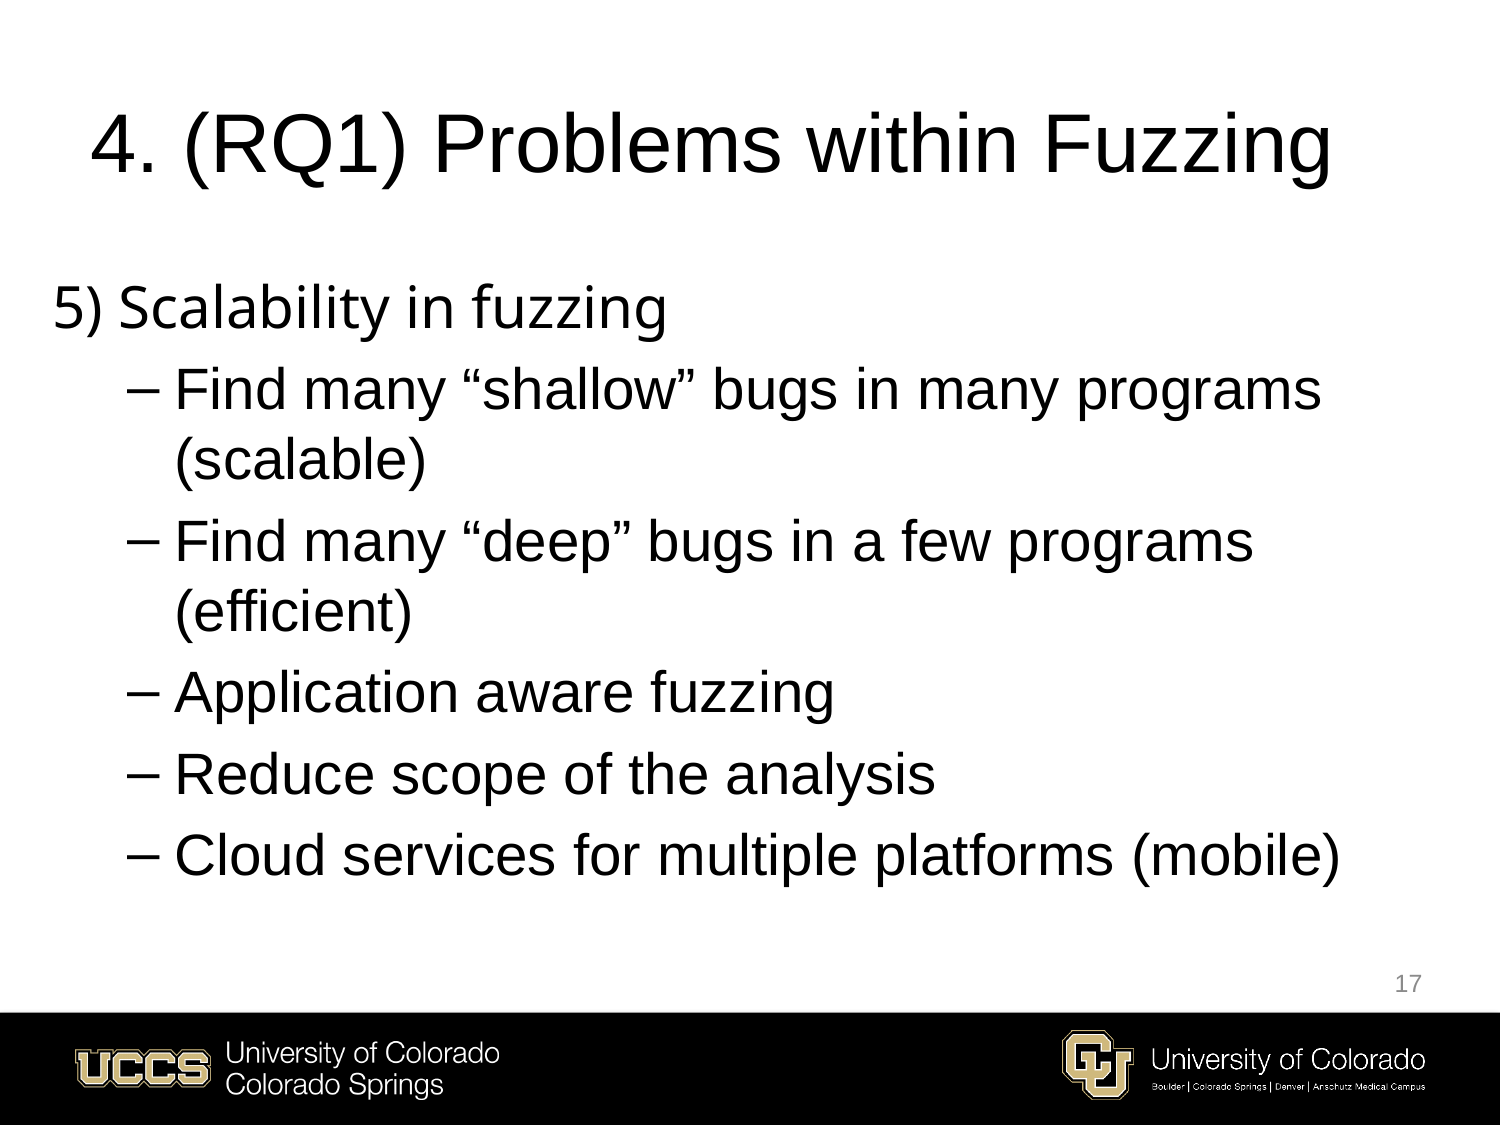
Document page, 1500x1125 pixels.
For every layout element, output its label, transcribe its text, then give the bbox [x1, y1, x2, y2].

picture [1062, 1030, 1425, 1100]
title 4. (RQ1) Problems within Fuzzing [75, 45, 1425, 233]
picture [75, 1041, 499, 1100]
slide_number 17 [1087, 952, 1438, 1013]
list 5) Scalability in fuzzing Find many “shallow” bugs in many programs (scalable) Find many “deep” bugs in a few programs (efficient) Application aware fuzzing Reduce scope of the analysis Cloud services for multiple platforms (mobile) [37, 262, 1488, 988]
